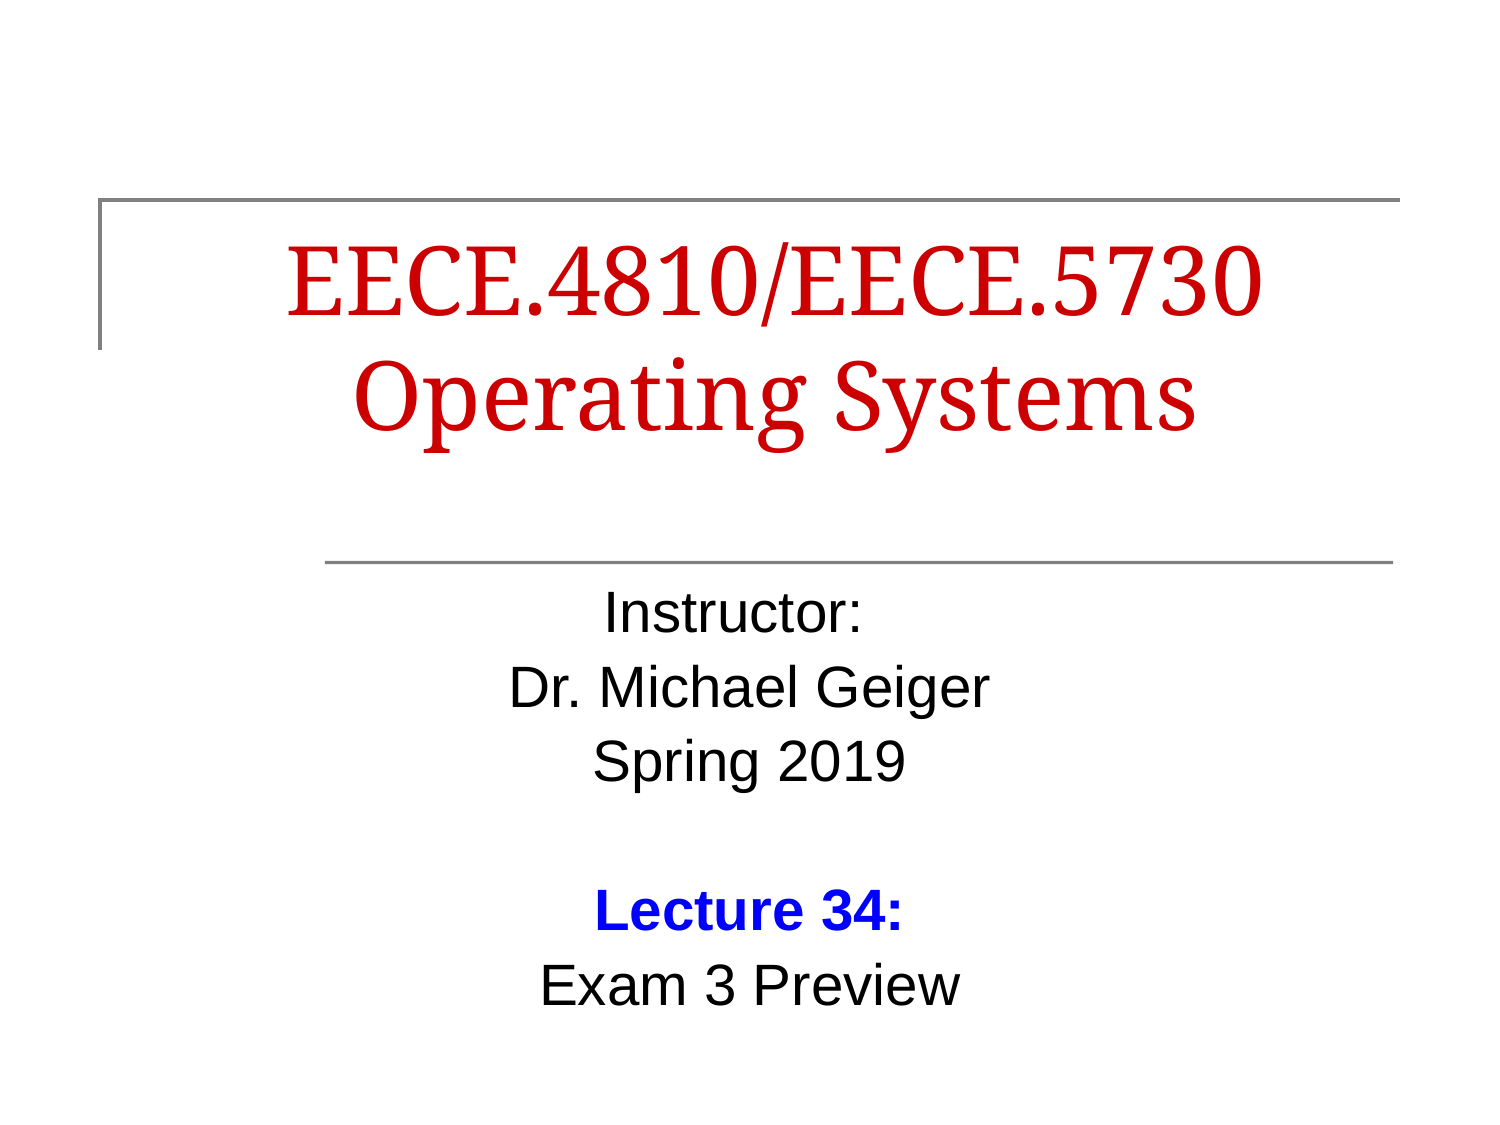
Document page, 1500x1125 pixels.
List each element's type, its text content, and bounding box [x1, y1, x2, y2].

title EECE.4810/EECE.5730 Operating Systems [150, 212, 1401, 563]
subtitle Instructor: Dr. Michael Geiger Spring 2019 Lecture 34: Exam 3 Preview [0, 575, 1500, 1075]
